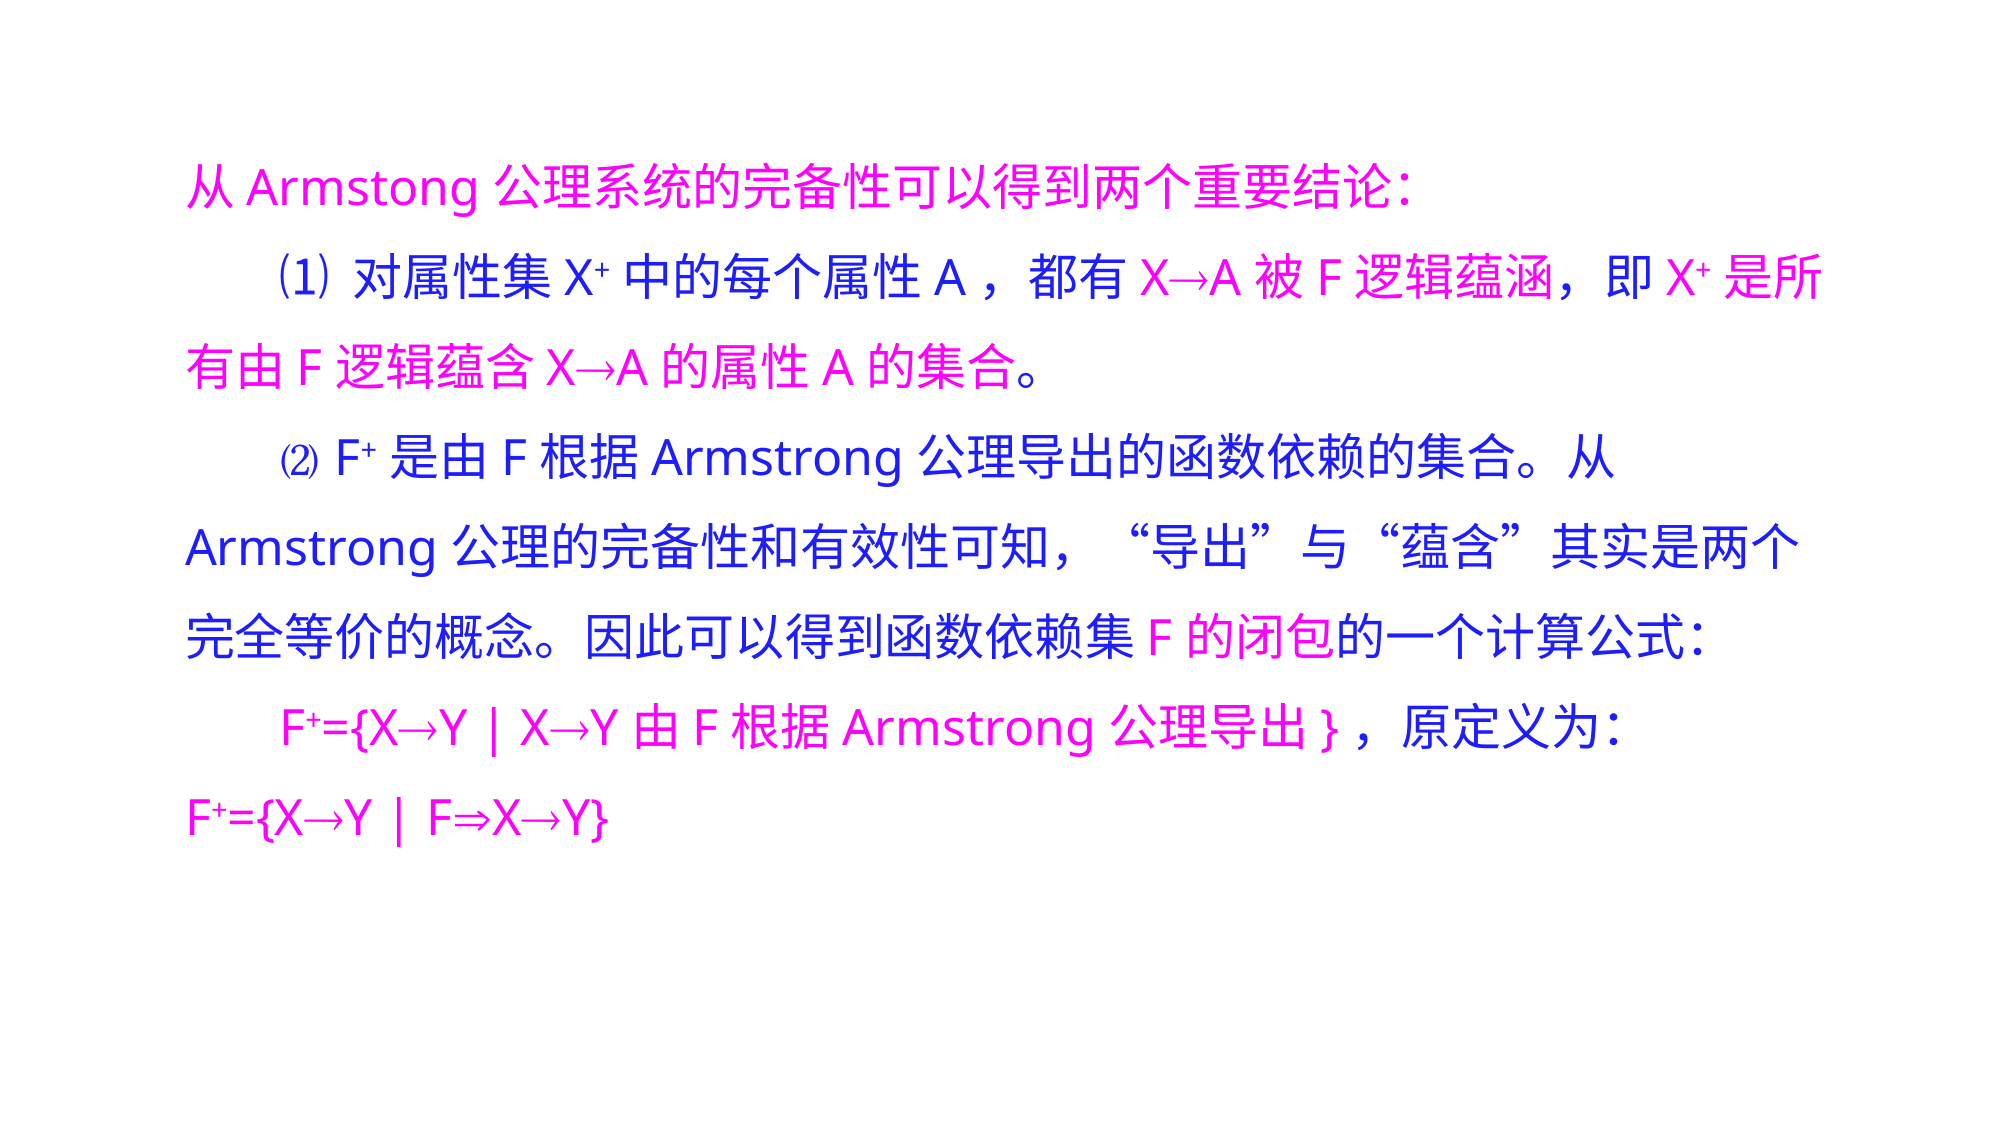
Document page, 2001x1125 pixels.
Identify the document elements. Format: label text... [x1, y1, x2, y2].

text_box 从Armstong公理系统的完备性可以得到两个重要结论： ⑴ 对属性集X+中的每个属性A，都有XA被F逻辑蕴涵，即X+是所有由F逻辑蕴含XA的属性A的集合。 ⑵ F+是由F根据Armstrong公理导出的函数依赖的集合。从Armstrong公理的完备性和有效性可知，“导出”与“蕴含”其实是两个完全等价的概念。因此可以得到函数依赖集F的闭包的一个计算公式： F+={XY | XY由F根据Armstrong公理导出}，原定义为：F+={XY | FXY} [170, 118, 1848, 854]
